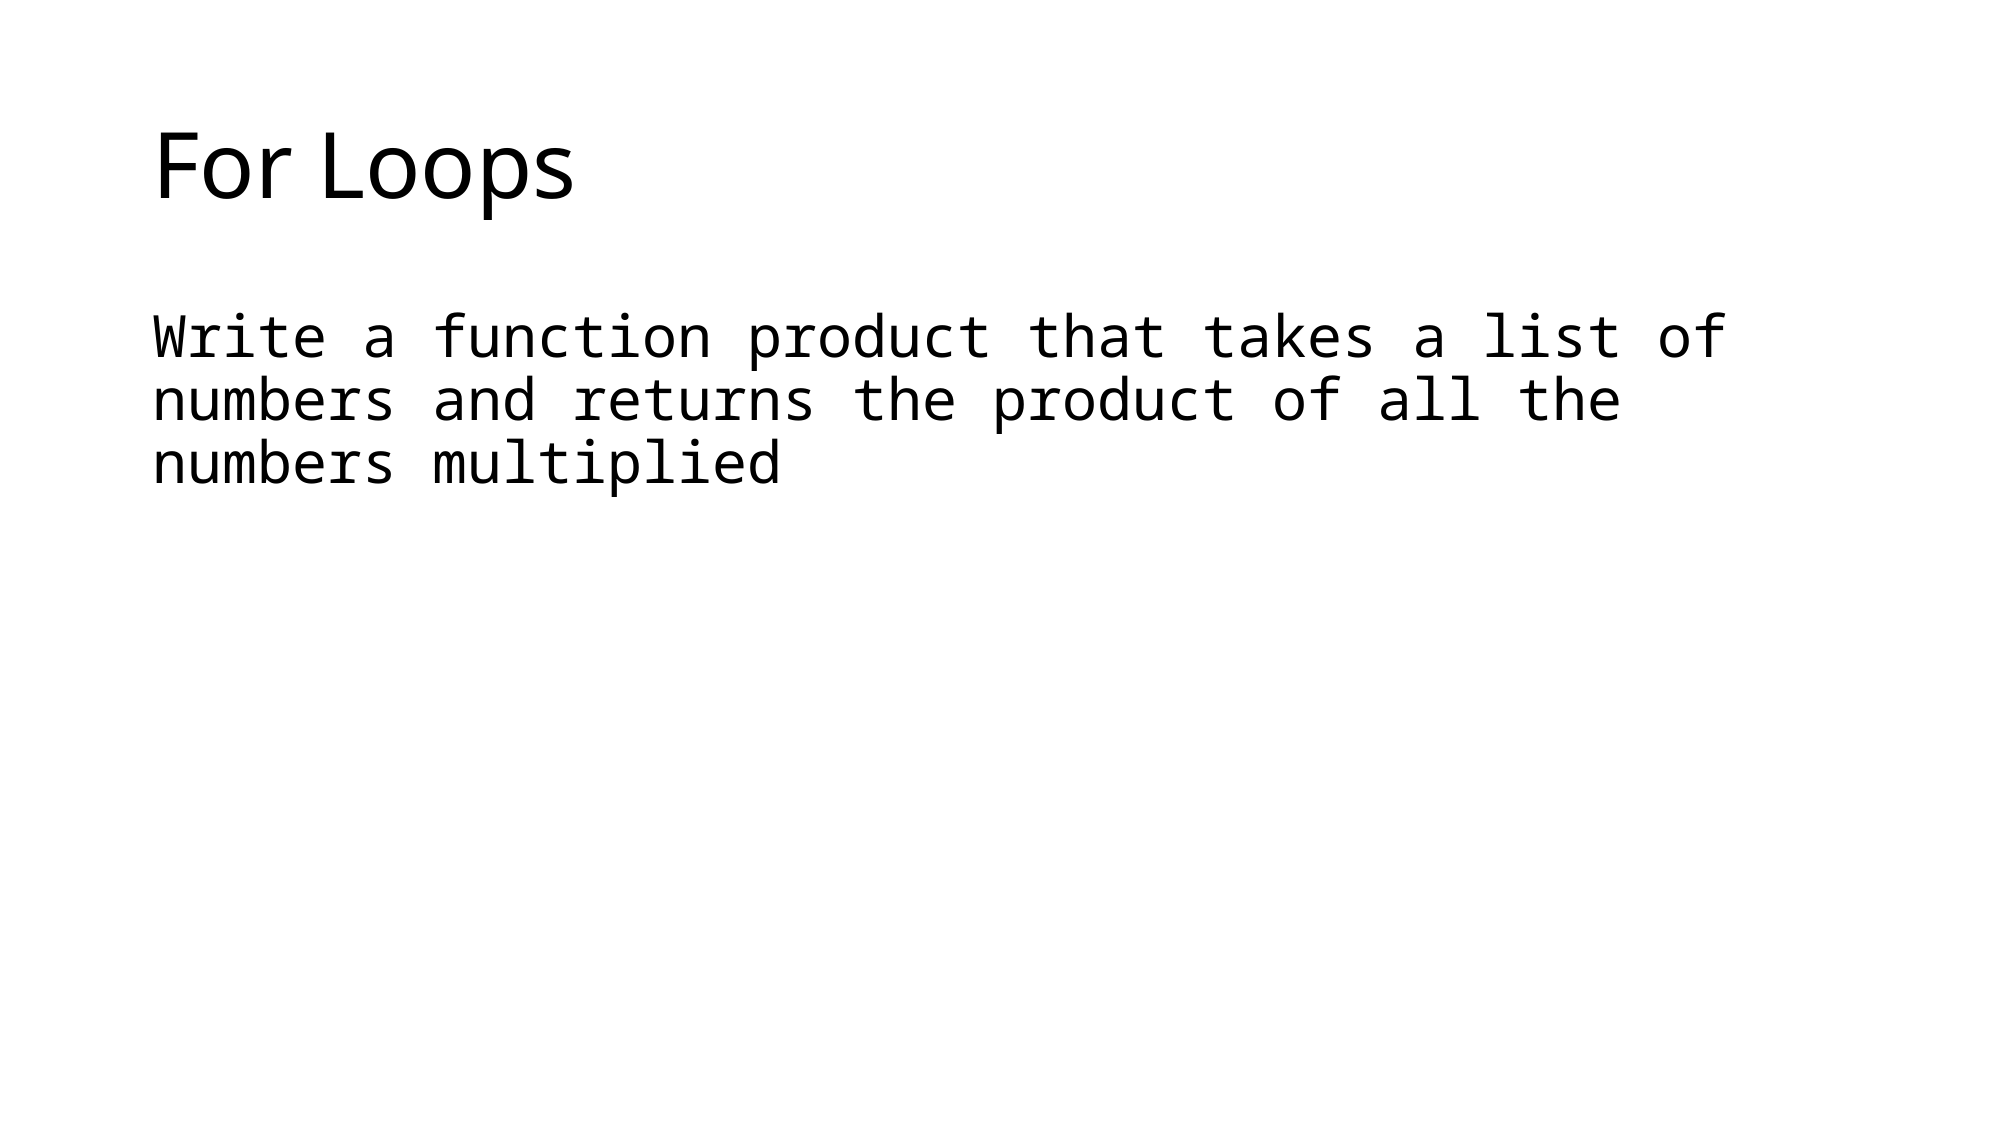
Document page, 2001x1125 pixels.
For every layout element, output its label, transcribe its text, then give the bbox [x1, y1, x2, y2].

list Write a function product that takes a list of numbers and returns the product of all the numbers multiplied [137, 299, 1863, 1014]
title For Loops [137, 59, 1863, 278]
